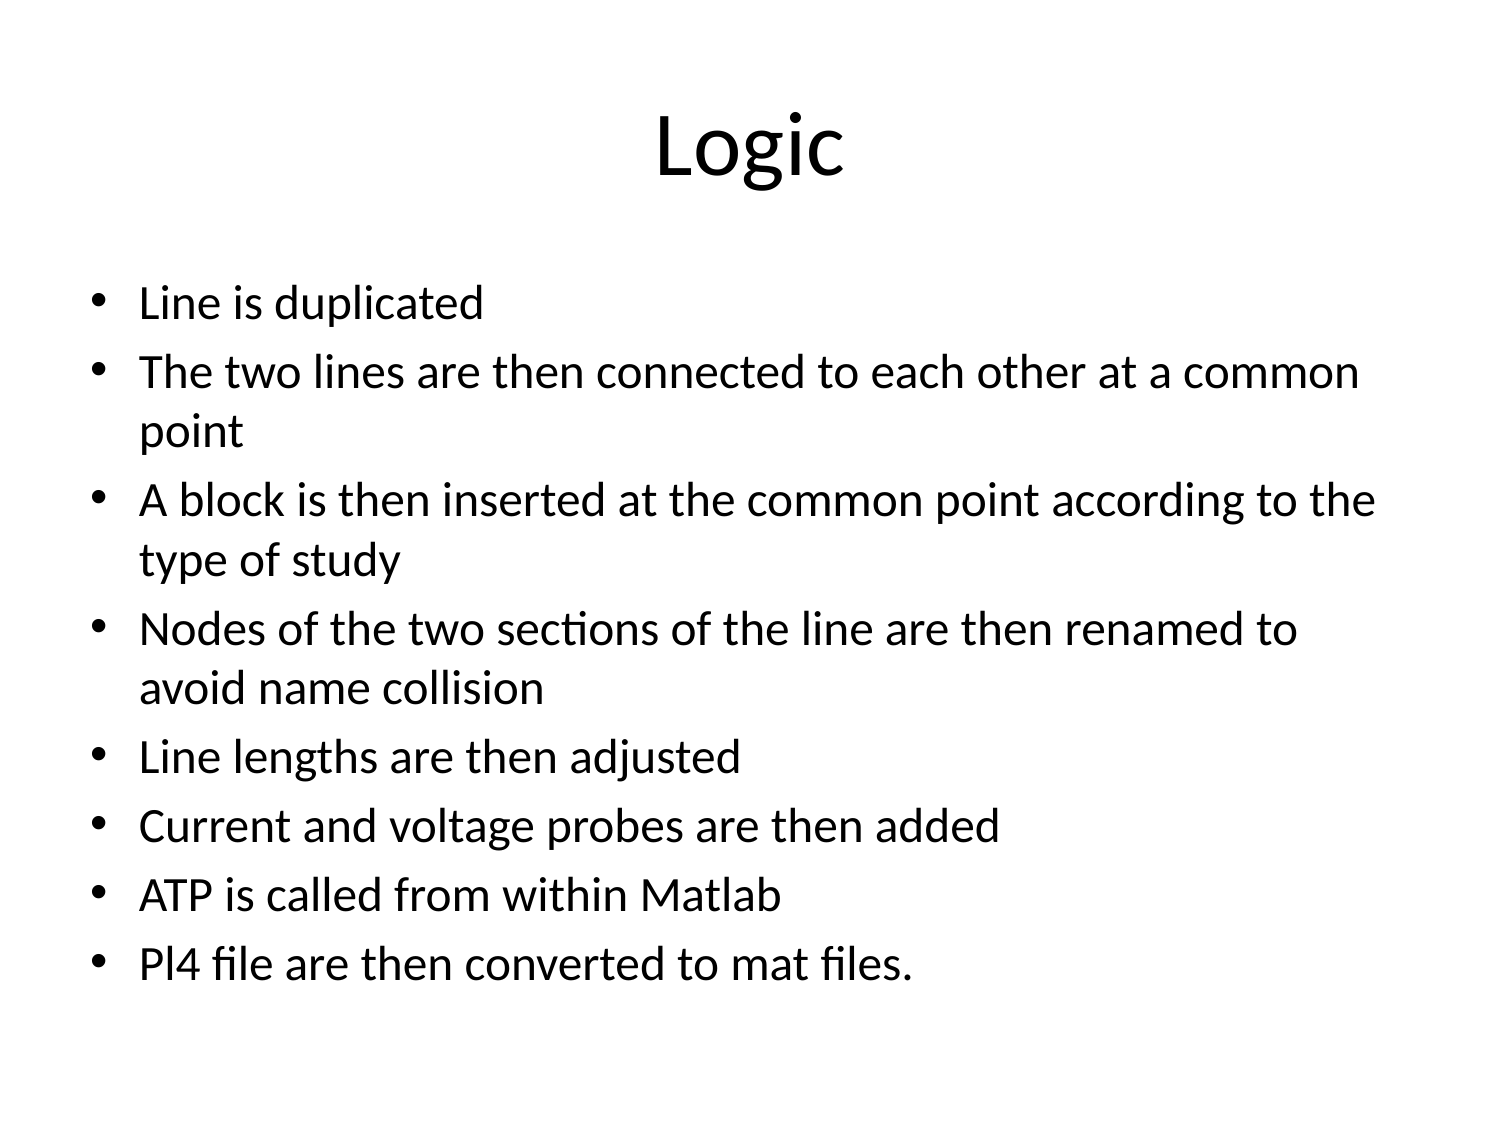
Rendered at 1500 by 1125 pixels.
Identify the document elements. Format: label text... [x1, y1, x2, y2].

title Logic [75, 45, 1425, 233]
list Line is duplicated The two lines are then connected to each other at a common point A block is then inserted at the common point according to the type of study Nodes of the two sections of the line are then renamed to avoid name collision Line lengths are then adjusted Current and voltage probes are then added ATP is called from within Matlab Pl4 file are then converted to mat files. [75, 262, 1425, 1005]
